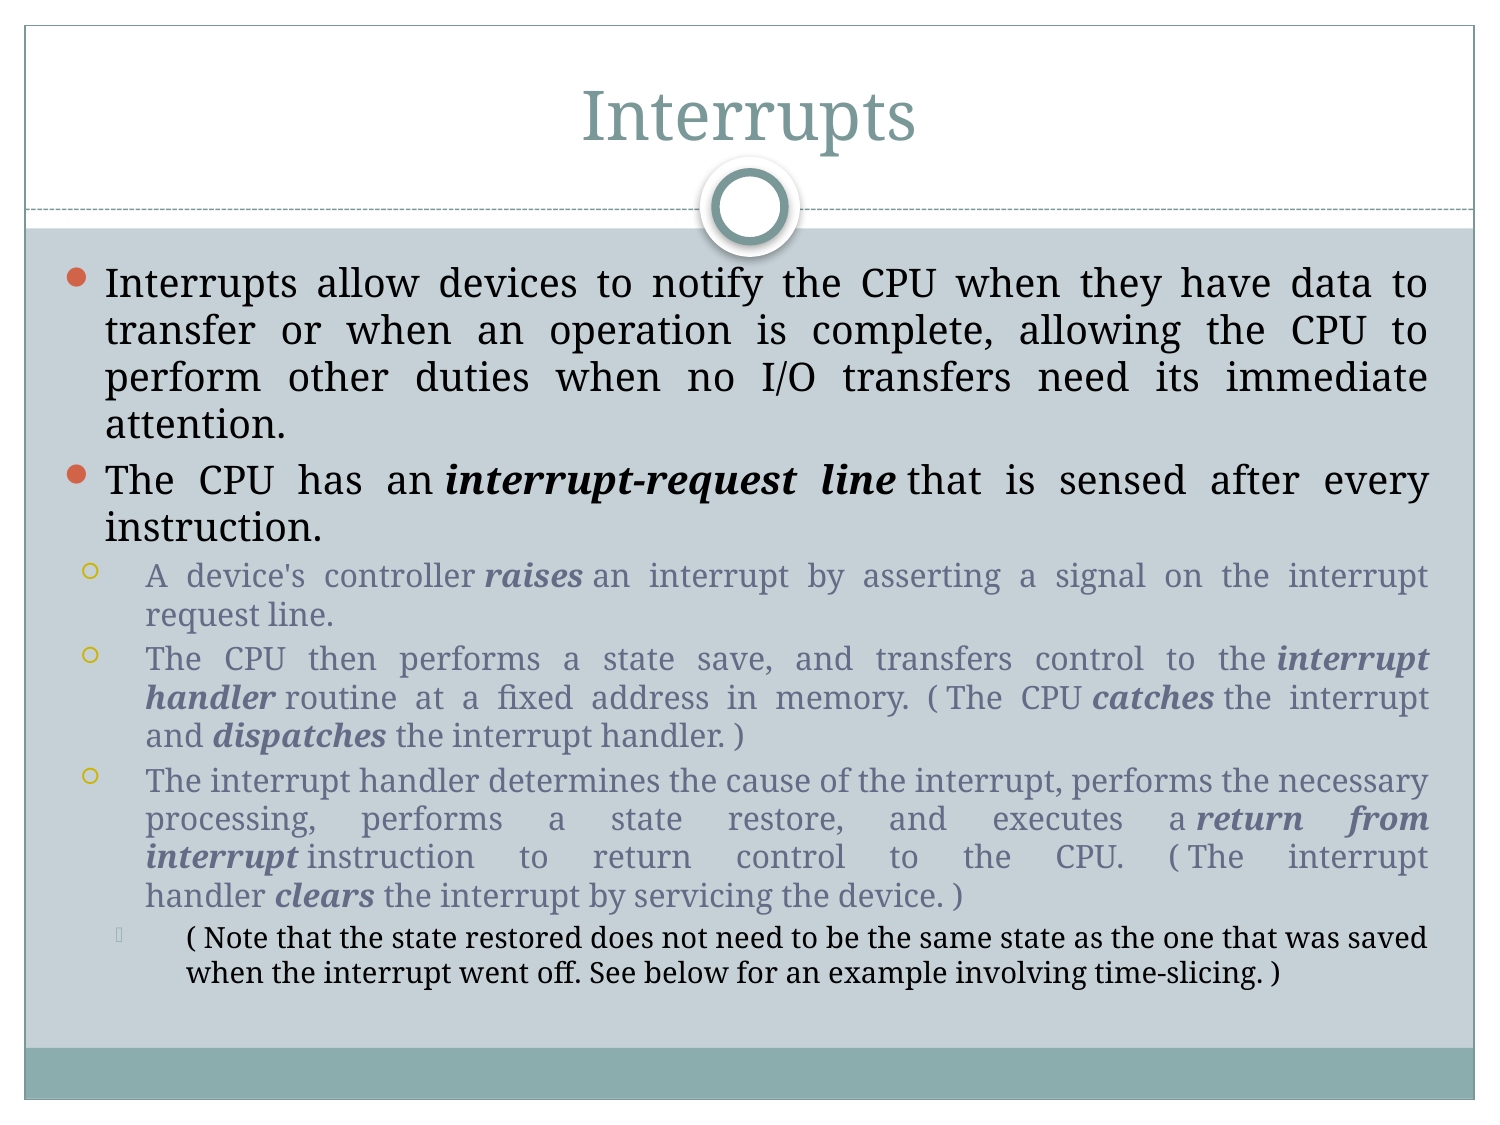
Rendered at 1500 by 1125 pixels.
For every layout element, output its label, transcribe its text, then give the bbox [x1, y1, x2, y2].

title Interrupts [49, 37, 1450, 162]
list Interrupts allow devices to notify the CPU when they have data to transfer or when an operation is complete, allowing the CPU to perform other duties when no I/O transfers need its immediate attention. The CPU has an interrupt-request line that is sensed after every instruction. A device's controller raises an interrupt by asserting a signal on the interrupt request line. The CPU then performs a state save, and transfers control to the interrupt handler routine at a fixed address in memory. ( The CPU catches the interrupt and dispatches the interrupt handler. ) The interrupt handler determines the cause of the interrupt, performs the necessary processing, performs a state restore, and executes a return from interrupt instruction to return control to the CPU. ( The interrupt handler clears the interrupt by servicing the device. ) ( Note that the state restored does not need to be the same state as the one that was saved when the interrupt went off. See below for an example involving time-slicing. ) [49, 250, 1445, 1001]
